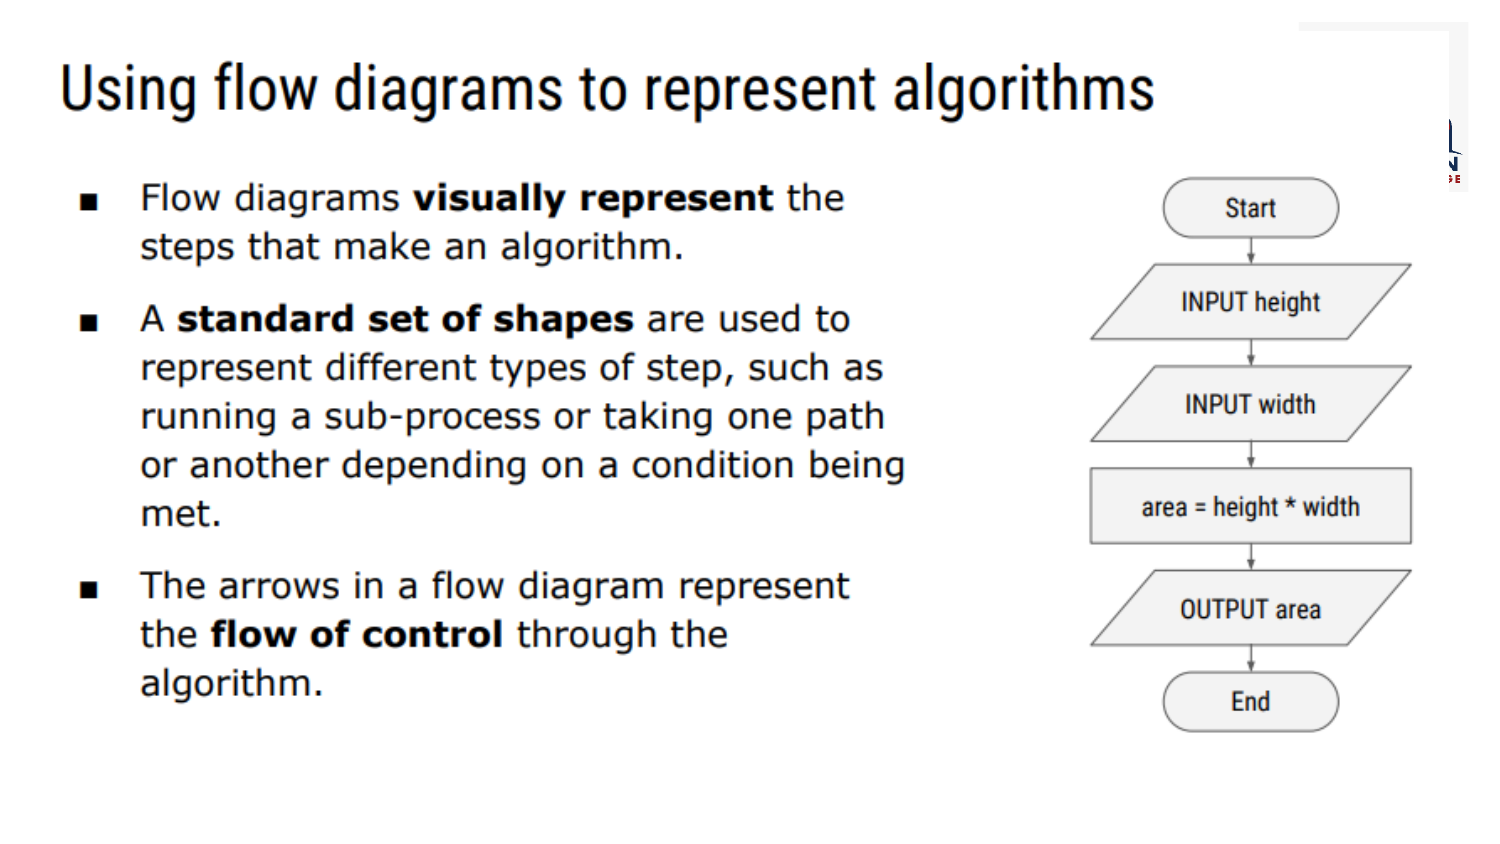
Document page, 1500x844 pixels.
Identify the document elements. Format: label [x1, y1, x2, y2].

picture [25, 22, 1469, 749]
